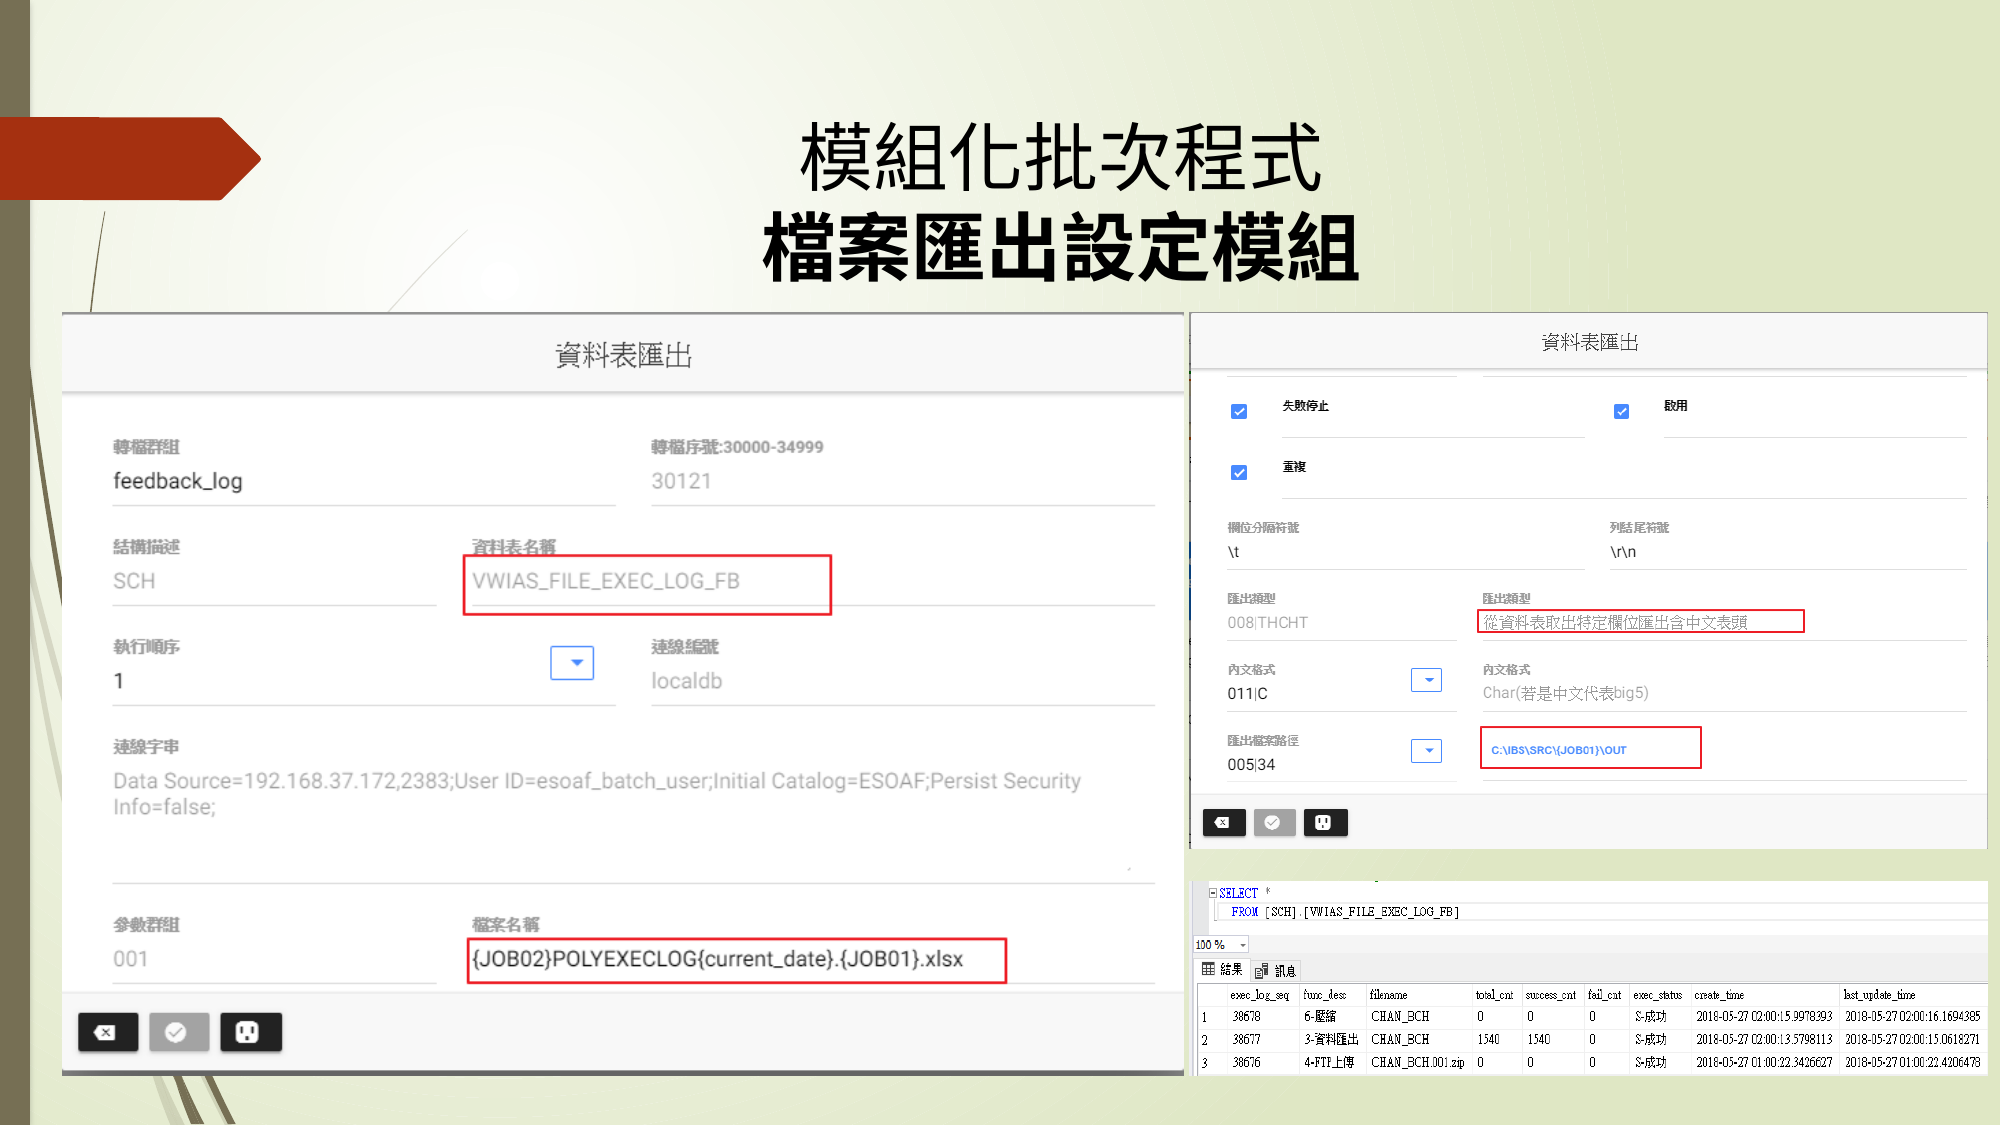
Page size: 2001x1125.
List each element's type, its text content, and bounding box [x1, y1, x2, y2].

picture [1189, 881, 1988, 1076]
picture [62, 312, 1185, 1076]
title 模組化批次程式 檔案匯出設定模組 [234, 102, 1888, 312]
picture [1189, 312, 1988, 849]
